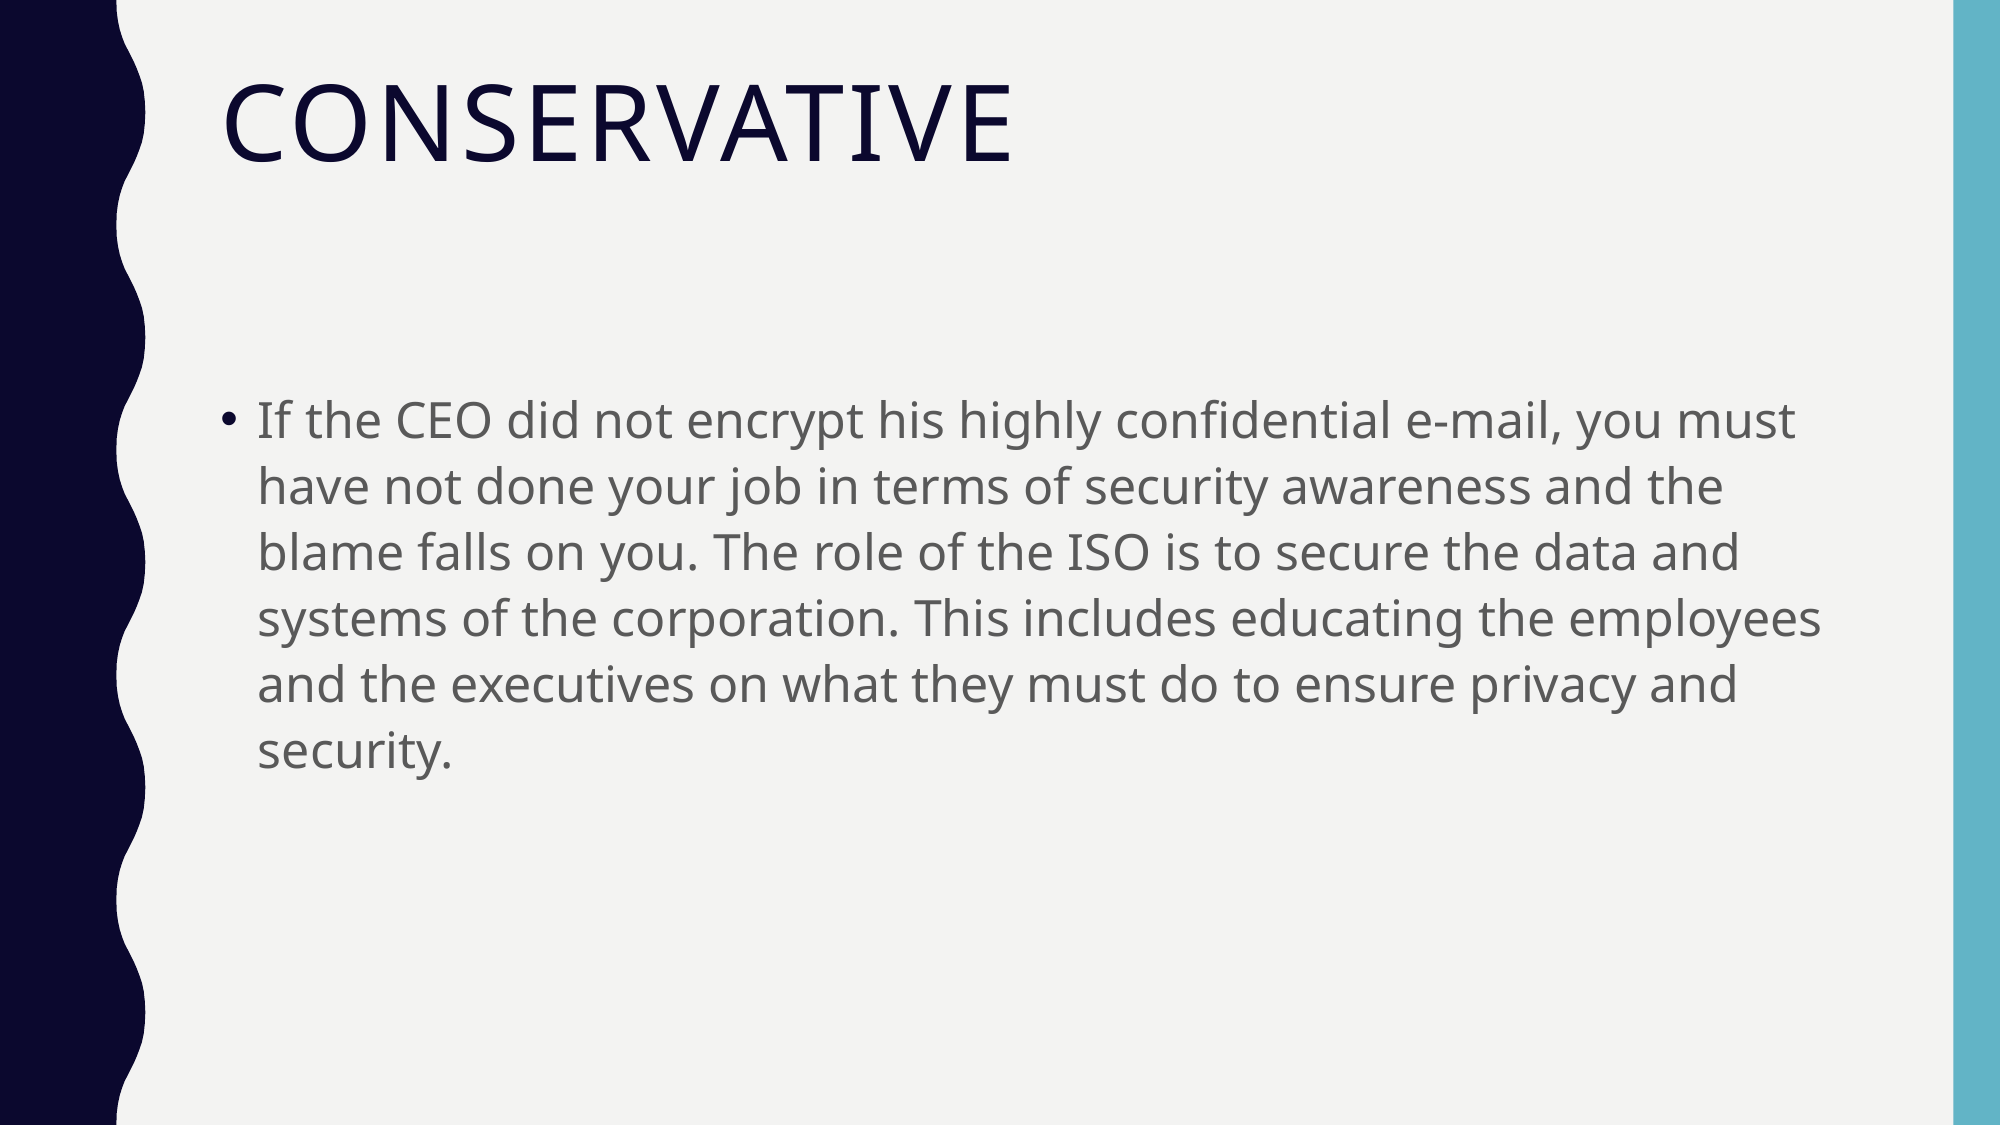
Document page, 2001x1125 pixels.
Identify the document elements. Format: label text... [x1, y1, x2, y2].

title Conservative [205, 62, 1875, 308]
list If the CEO did not encrypt his highly conﬁdential e-mail, you must have not done your job in terms of security awareness and the blame falls on you. The role of the ISO is to secure the data and systems of the corporation. This includes educating the employees and the executives on what they must do to ensure privacy and security. [205, 375, 1875, 965]
